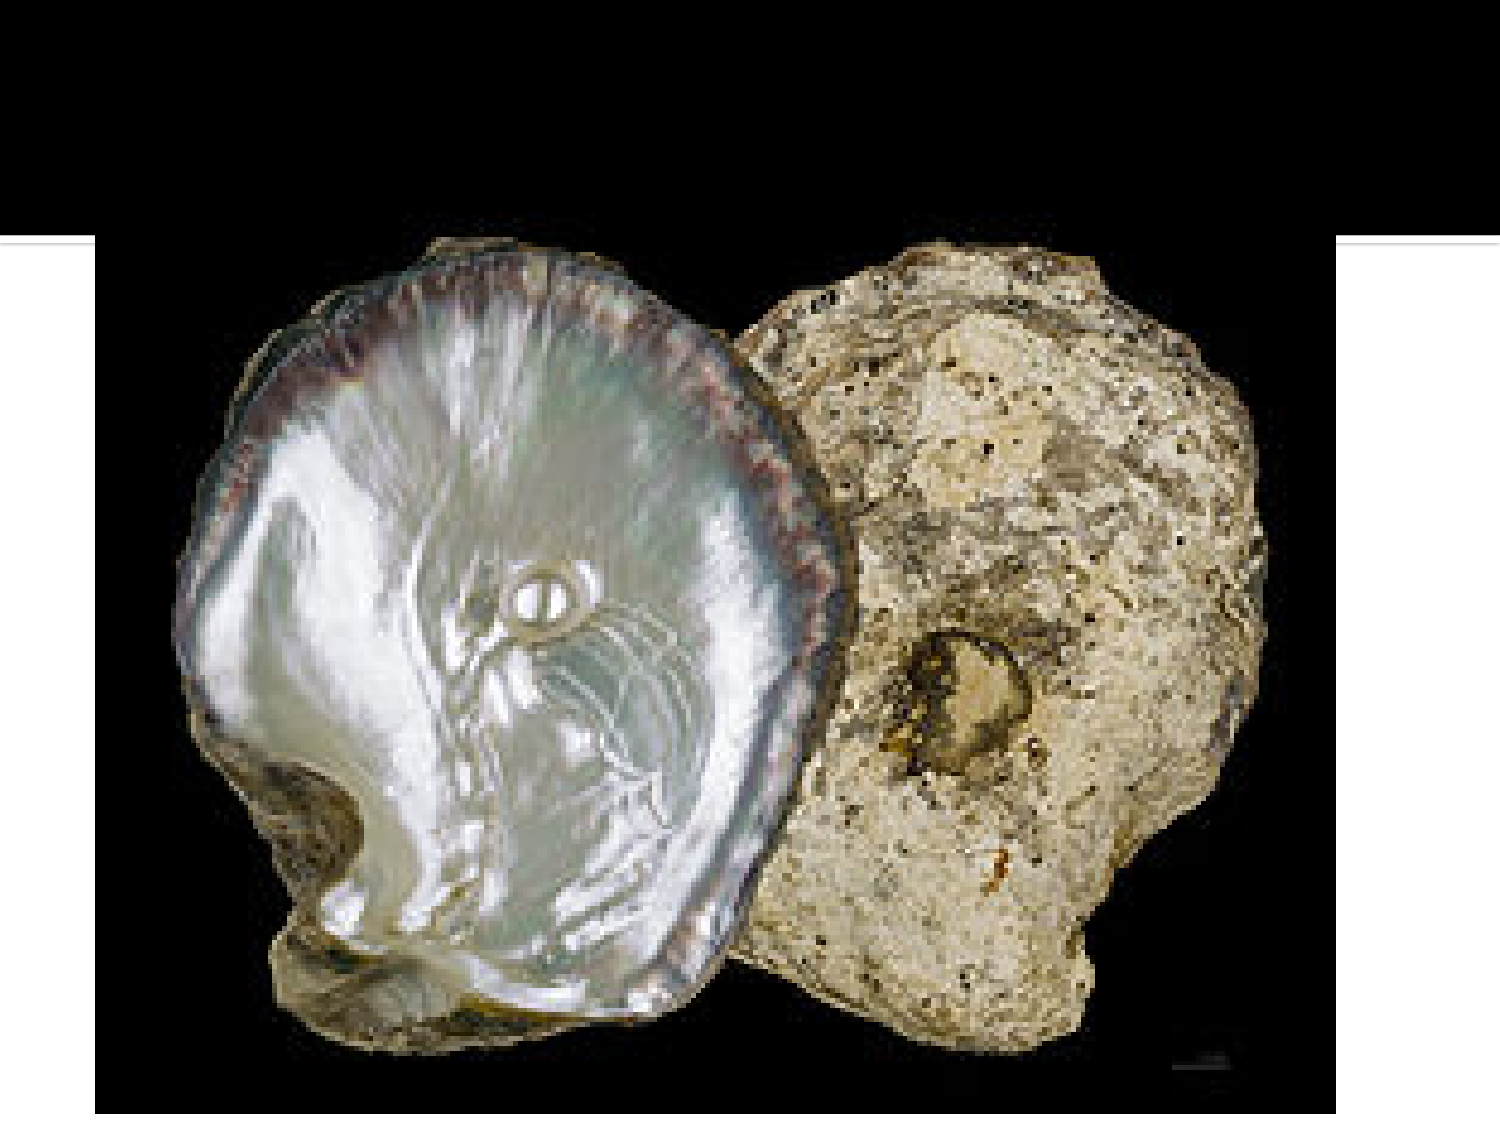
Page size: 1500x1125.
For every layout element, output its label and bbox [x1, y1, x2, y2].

list [95, 175, 1336, 1114]
